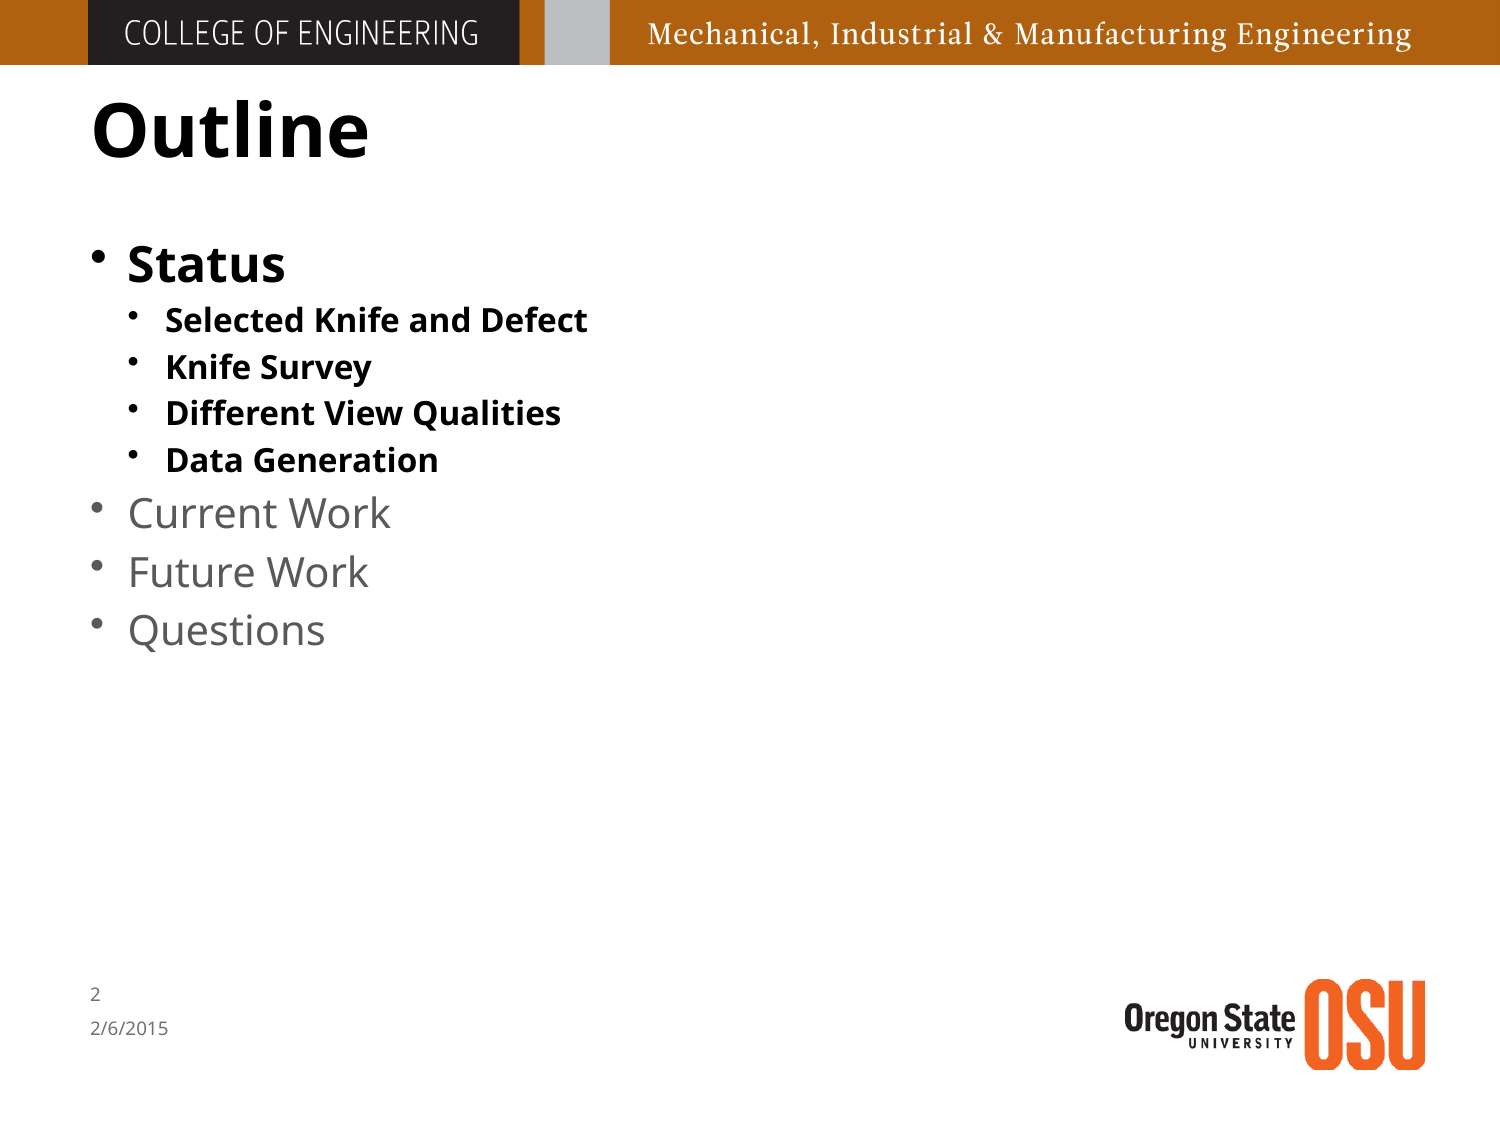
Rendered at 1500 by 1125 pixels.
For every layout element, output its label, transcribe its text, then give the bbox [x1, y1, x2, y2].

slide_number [75, 1012, 375, 1043]
title Outline [75, 75, 1425, 188]
picture [0, 0, 1500, 65]
slide_number 1 [75, 982, 135, 1012]
list Status Selected Knife and Defect Knife Survey Different View Qualities Data Generation Current Work Future Work Questions [75, 224, 1425, 938]
